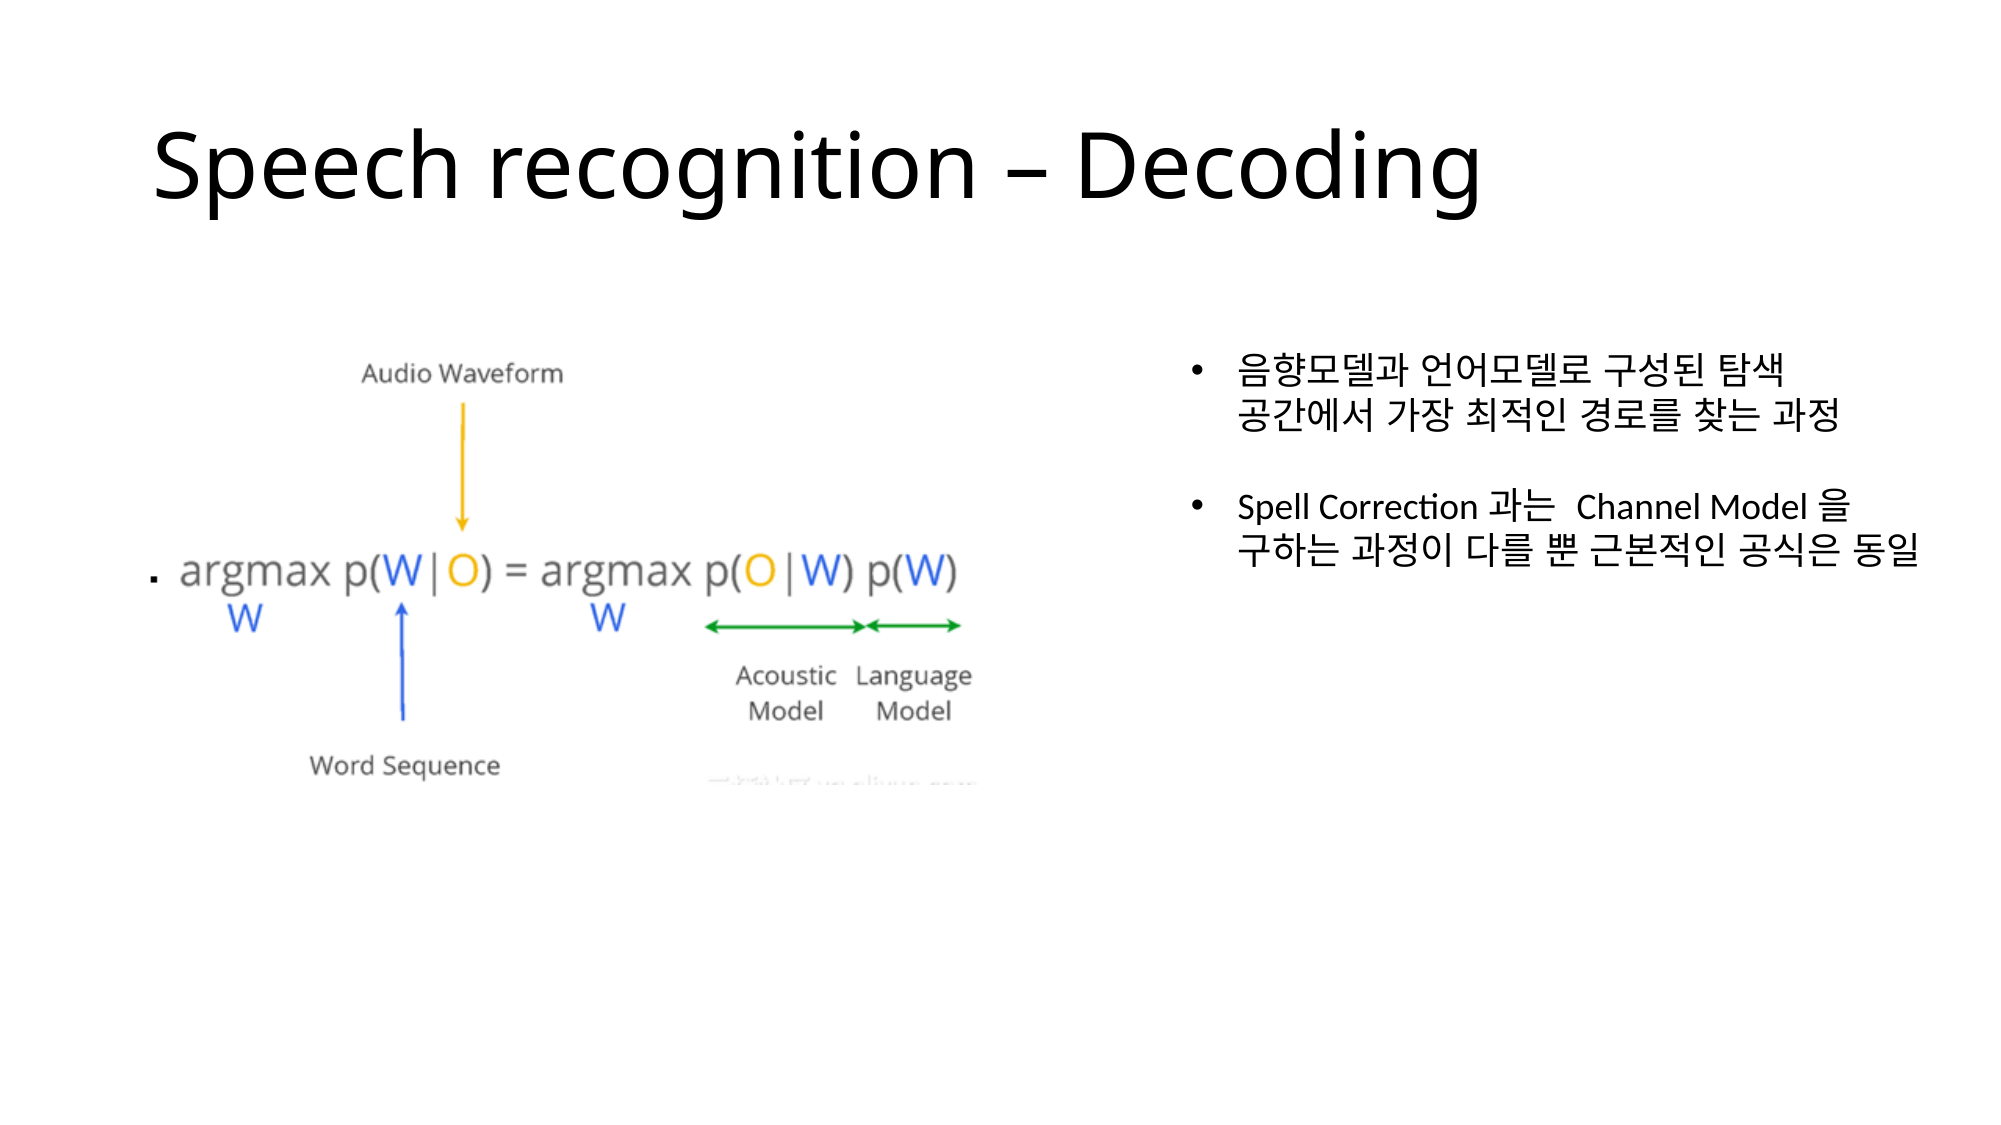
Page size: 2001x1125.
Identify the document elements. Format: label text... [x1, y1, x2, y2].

title Speech recognition – Decoding [137, 59, 1863, 278]
text_box 음향모델과 언어모델로 구성된 탐색 공간에서 가장 최적인 경로를 찾는 과정 Spell Correction과는 Channel Model을 구하는 과정이 다를 뿐 근본적인 공식은 동일 [1176, 339, 1938, 579]
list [137, 340, 1029, 785]
